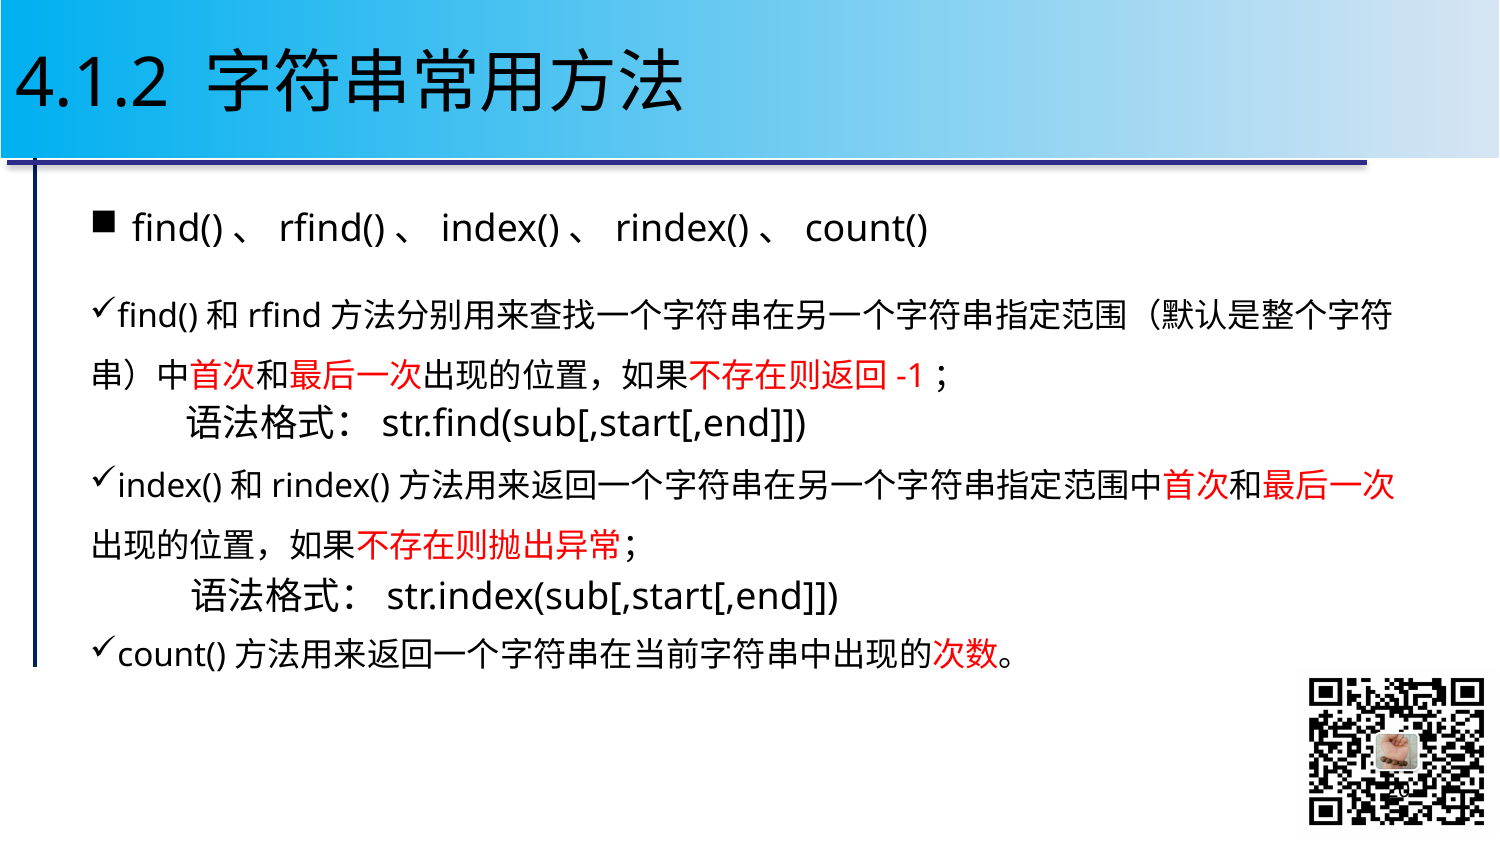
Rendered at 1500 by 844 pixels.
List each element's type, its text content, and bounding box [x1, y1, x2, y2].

text_box 语法格式：str.index(sub[,start[,end]]) [175, 564, 854, 624]
text_box 语法格式：str.find(sub[,start[,end]]) [170, 391, 822, 452]
list find()、rfind()、index()、rindex()、count() find()和rfind方法分别用来查找一个字符串在另一个字符串指定范围（默认是整个字符串）中首次和最后一次出现的位置，如果不存在则返回-1； index()和rindex()方法用来返回一个字符串在另一个字符串指定范围中首次和最后一次出现的位置，如果不存在则抛出异常； count()方法用来返回一个字符串在当前字符串中出现的次数。 [74, 196, 1426, 755]
slide_number 20 [1074, 768, 1425, 828]
picture [1295, 666, 1498, 837]
title 4.1.2 字符串常用方法 [0, 0, 1499, 158]
